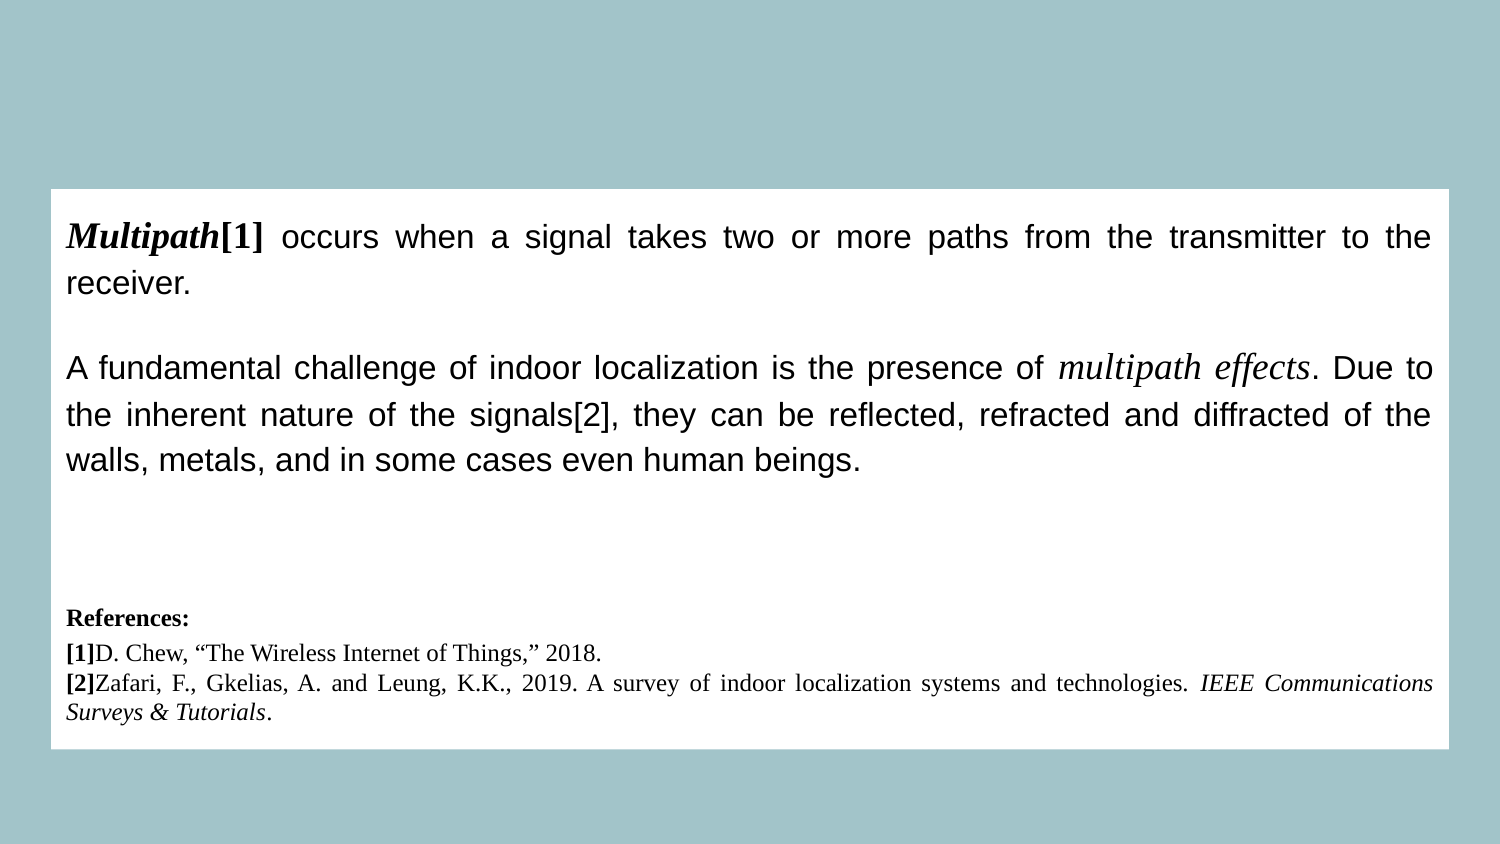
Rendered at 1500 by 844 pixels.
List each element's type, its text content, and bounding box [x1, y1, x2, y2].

list Multipath[1] occurs when a signal takes two or more paths from the transmitter to the receiver. A fundamental challenge of indoor localization is the presence of multipath effects. Due to the inherent nature of the signals[2], they can be reflected, refracted and diffracted of the walls, metals, and in some cases even human beings. References: [1]D. Chew, “The Wireless Internet of Things,” 2018. [2]Zafari, F., Gkelias, A. and Leung, K.K., 2019. A survey of indoor localization systems and technologies. IEEE Communications Surveys & Tutorials. [51, 189, 1449, 750]
